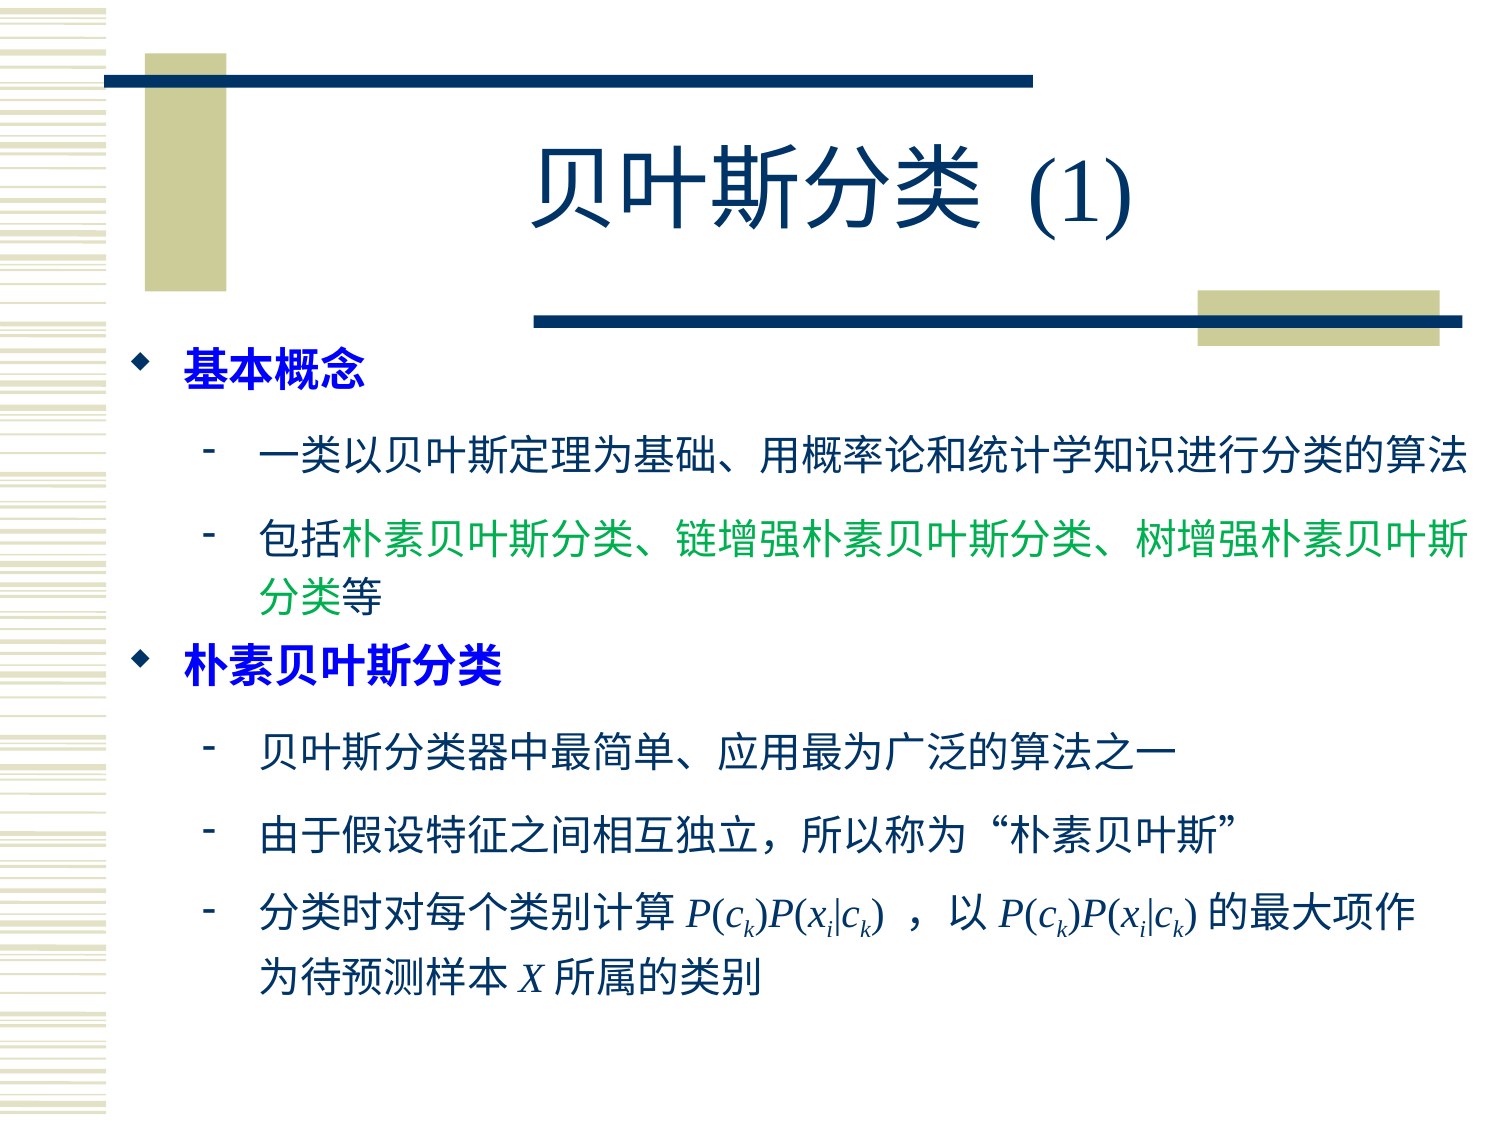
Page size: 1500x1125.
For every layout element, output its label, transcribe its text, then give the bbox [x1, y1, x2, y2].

title 贝叶斯分类 (1) [224, 99, 1436, 288]
text_box 朴素贝叶斯分类 贝叶斯分类器中最简单、应用最为广泛的算法之一 由于假设特征之间相互独立，所以称为“朴素贝叶斯” 分类时对每个类别计算P(ck)P(xi|ck) ，以P(ck)P(xi|ck)的最大项作为待预测样本X所属的类别 [112, 629, 1471, 1032]
text_box 基本概念 一类以贝叶斯定理为基础、用概率论和统计学知识进行分类的算法 包括朴素贝叶斯分类、链增强朴素贝叶斯分类、树增强朴素贝叶斯分类等 [112, 333, 1495, 610]
